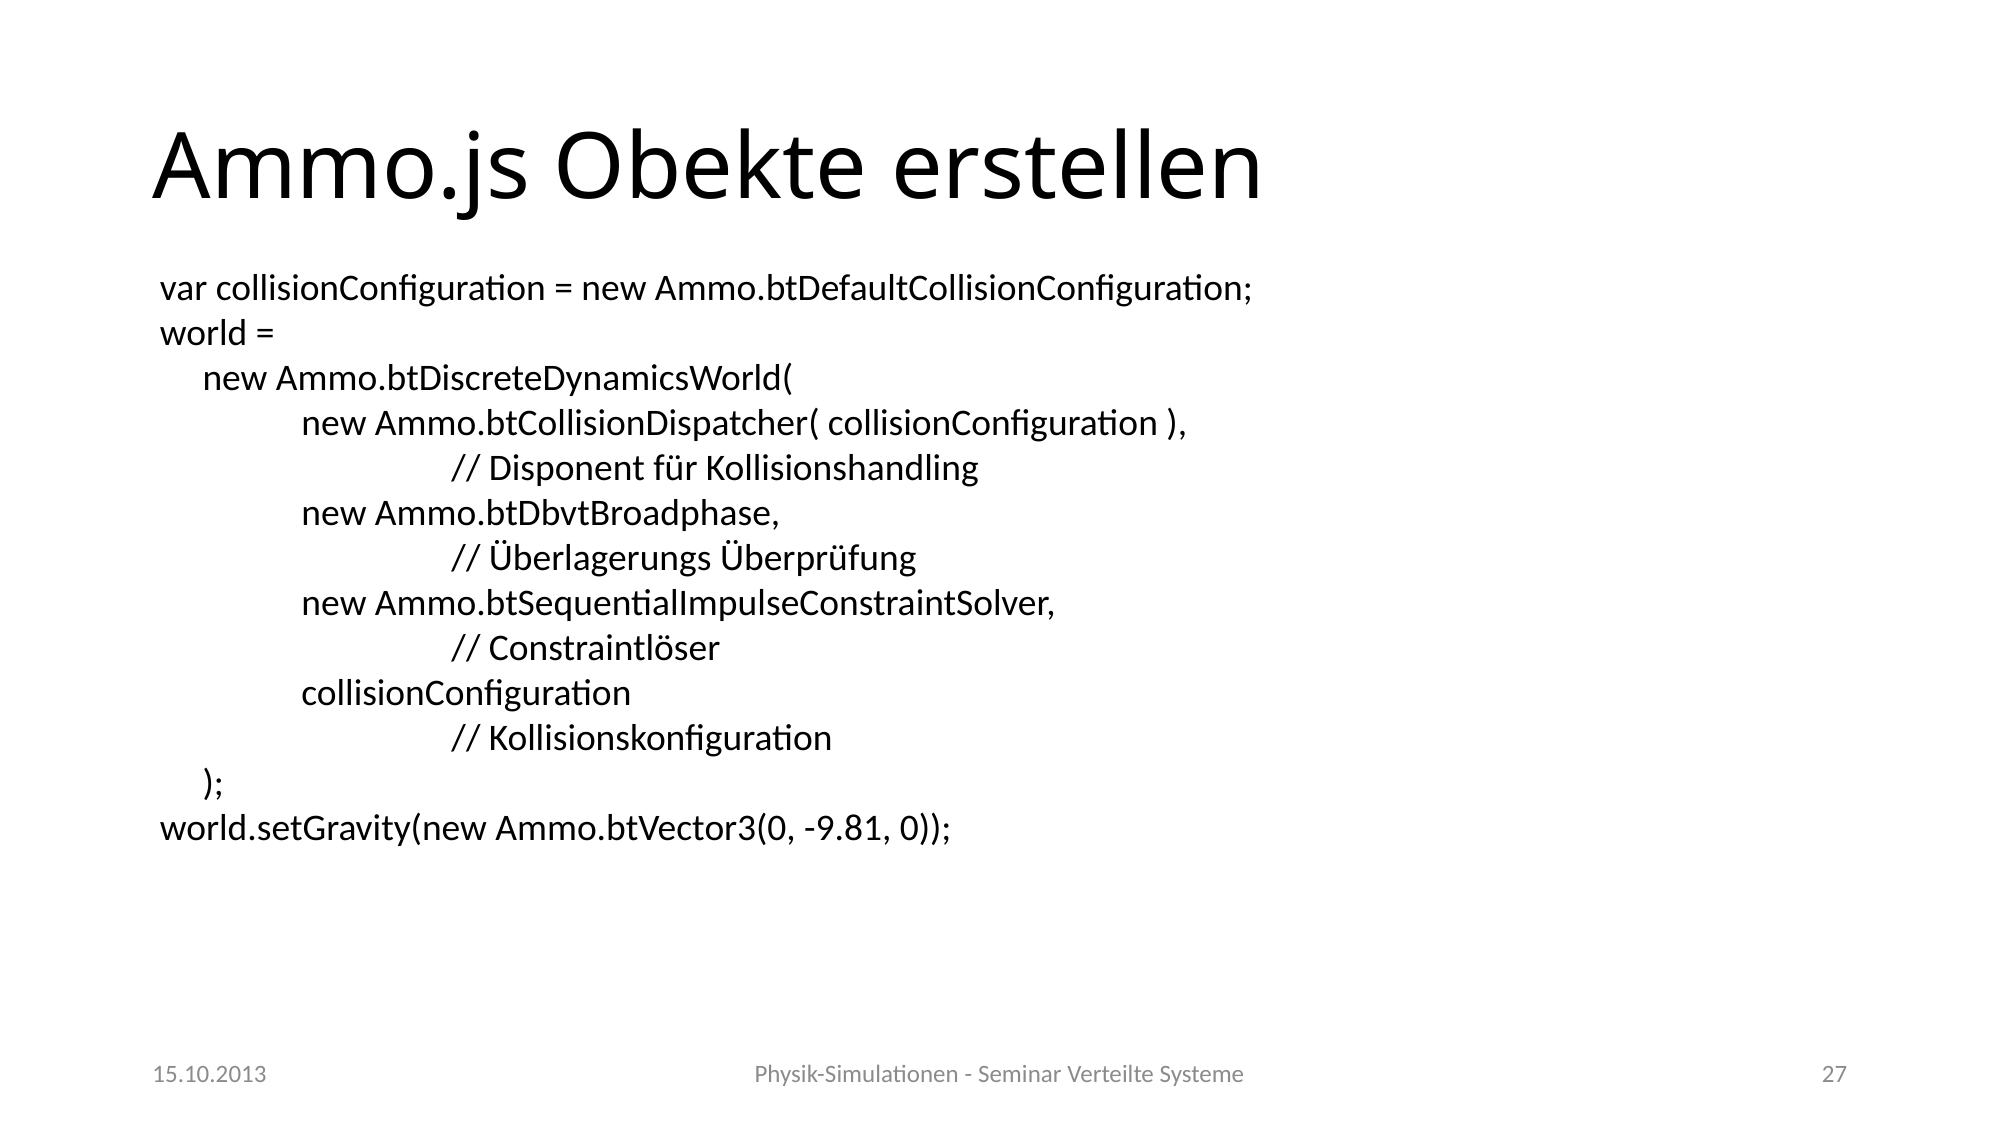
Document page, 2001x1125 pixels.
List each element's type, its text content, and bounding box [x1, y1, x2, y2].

slide_number 27 [1412, 1042, 1863, 1103]
title Ammo.js Obekte erstellen [137, 59, 1863, 256]
footer Physik-Simulationen - Seminar Verteilte Systeme [662, 1042, 1338, 1103]
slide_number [137, 1042, 588, 1103]
text_box var collisionConfiguration = new Ammo.btDefaultCollisionConfiguration; world = new Ammo.btDiscreteDynamicsWorld( new Ammo.btCollisionDispatcher( collisionConfiguration ), // Disponent für Kollisionshandling new Ammo.btDbvtBroadphase, // Überlagerungs Überprüfung new Ammo.btSequentialImpulseConstraintSolver, // Constraintlöser collisionConfiguration // Kollisionskonfiguration ); world.setGravity(new Ammo.btVector3(0, -9.81, 0)); [136, 256, 1919, 856]
